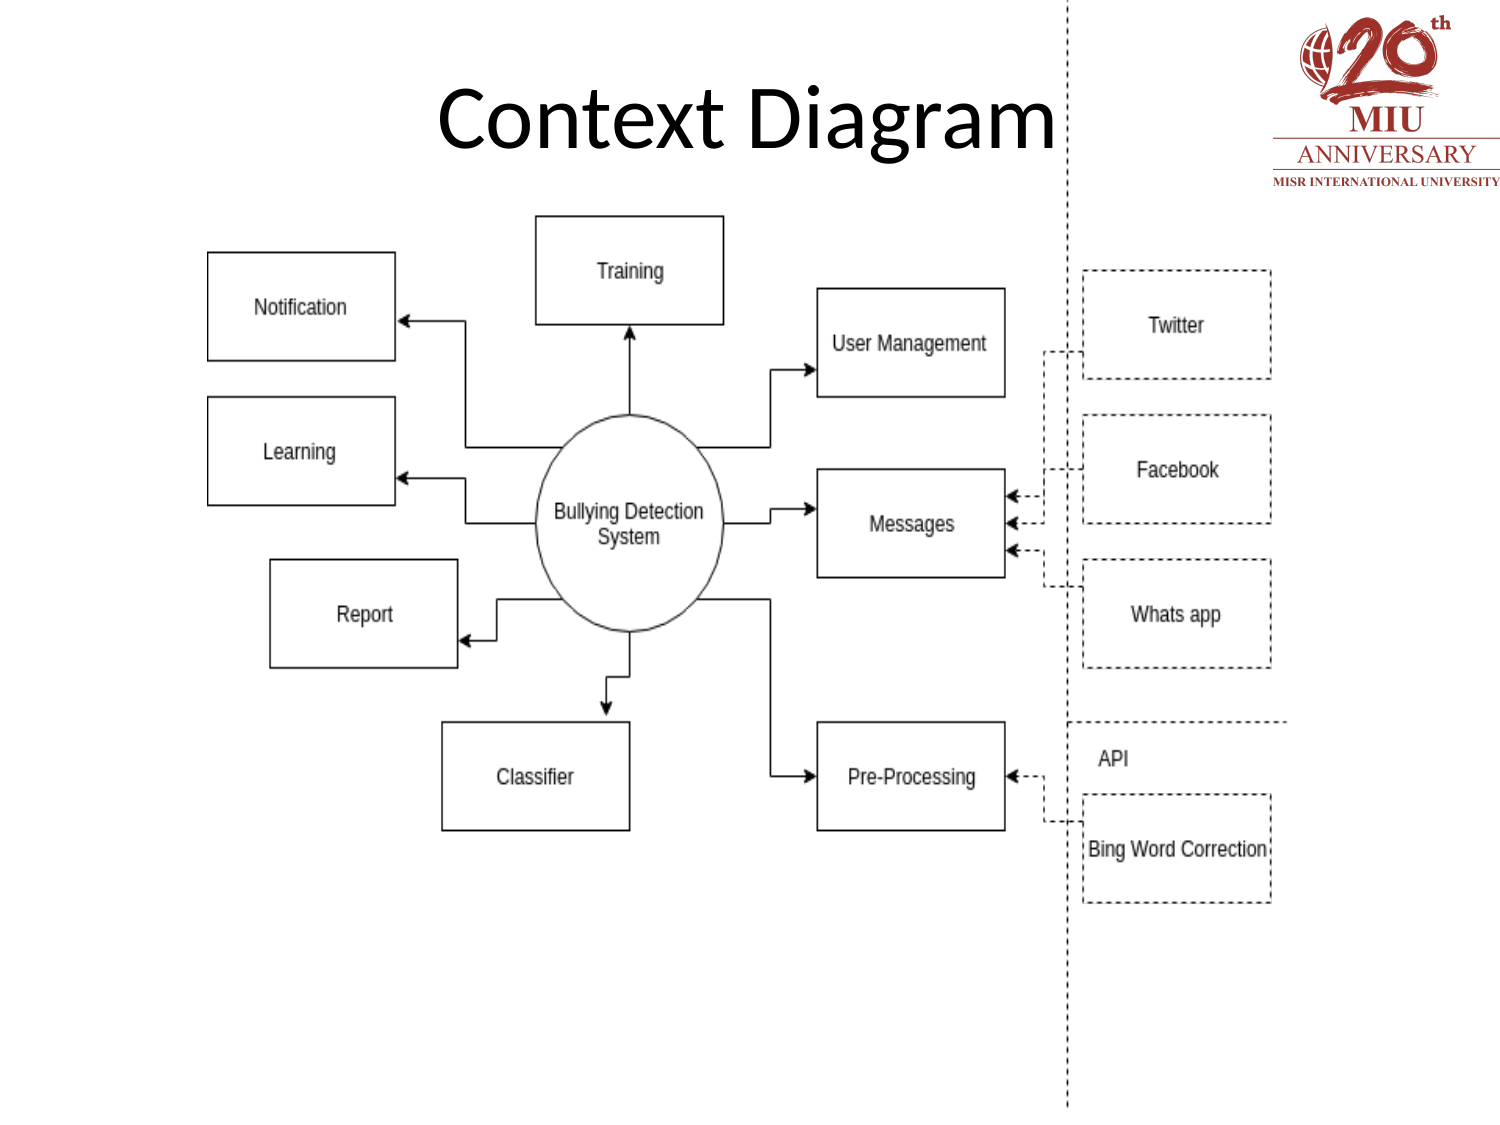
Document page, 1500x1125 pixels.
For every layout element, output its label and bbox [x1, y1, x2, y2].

picture [207, 0, 1500, 1111]
